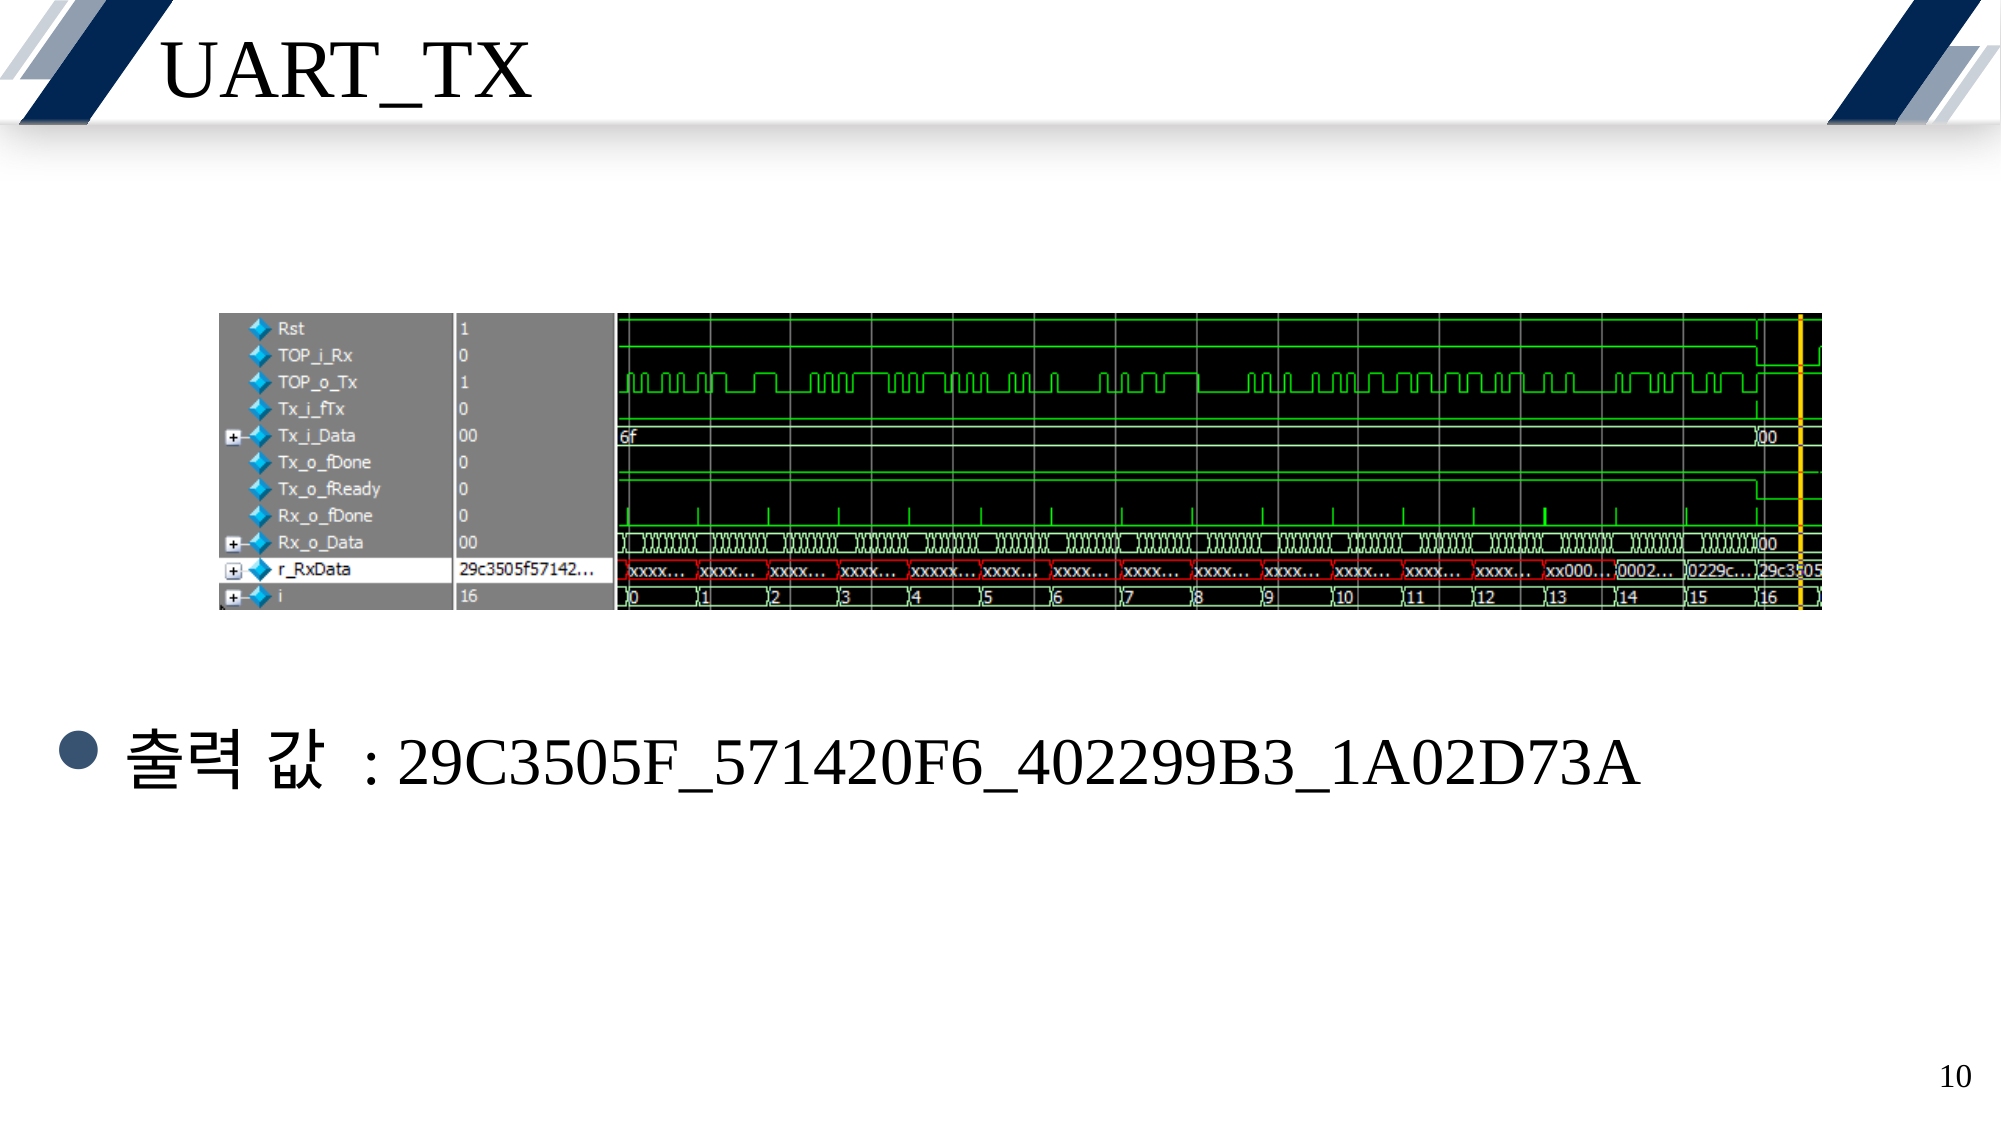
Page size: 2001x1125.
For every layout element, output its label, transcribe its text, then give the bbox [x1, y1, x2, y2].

title UART_TX [0, 0, 2000, 130]
slide_number 10 [1894, 1044, 1988, 1105]
text_box 출력 값 : 29C3505F_571420F6_402299B3_1A02D73A [38, 174, 1974, 1014]
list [219, 313, 1821, 610]
